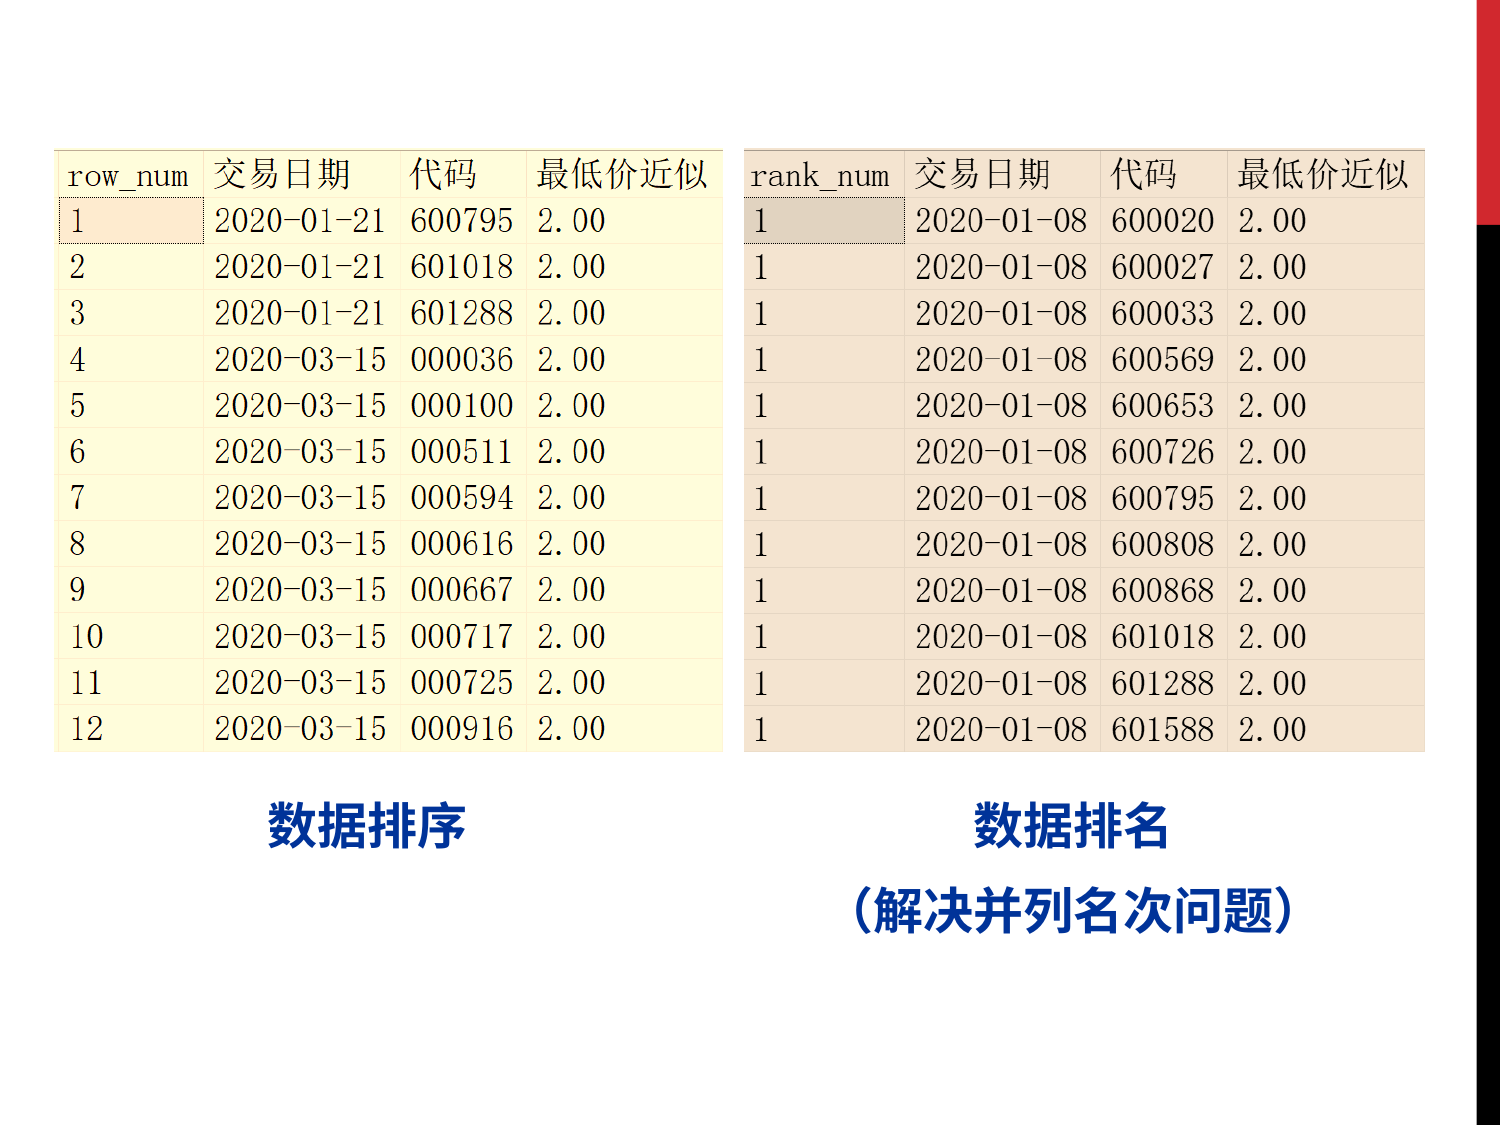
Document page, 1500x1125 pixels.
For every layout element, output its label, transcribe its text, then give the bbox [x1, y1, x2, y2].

picture [54, 148, 723, 752]
list 数据排序 [90, 786, 646, 882]
text_box 数据排名 （解决并列名次问题） [744, 786, 1402, 882]
picture [744, 148, 1426, 752]
